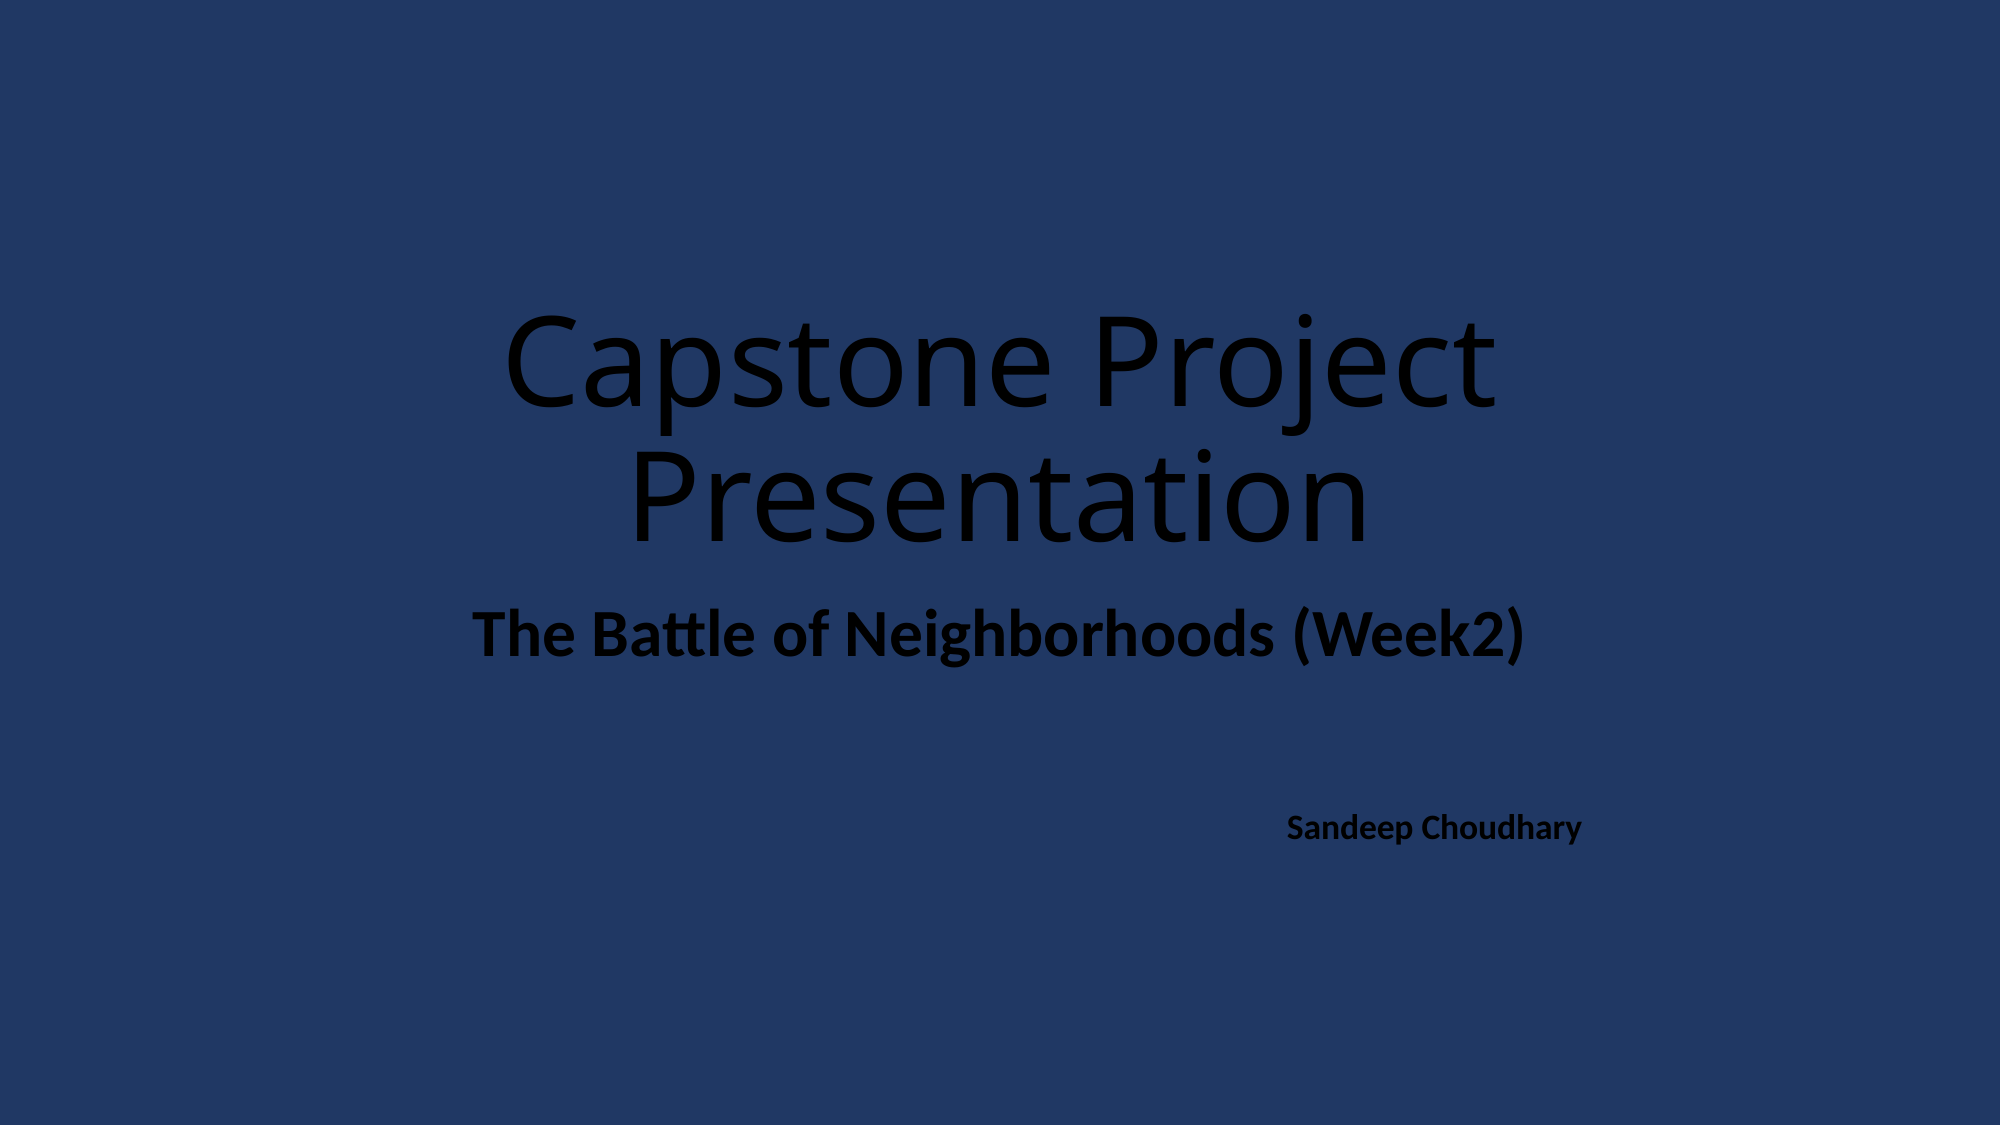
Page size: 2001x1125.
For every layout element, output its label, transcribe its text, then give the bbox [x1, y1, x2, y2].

subtitle The Battle of Neighborhoods (Week2) Sandeep Choudhary [249, 590, 1750, 863]
title Capstone Project Presentation [249, 184, 1750, 576]
